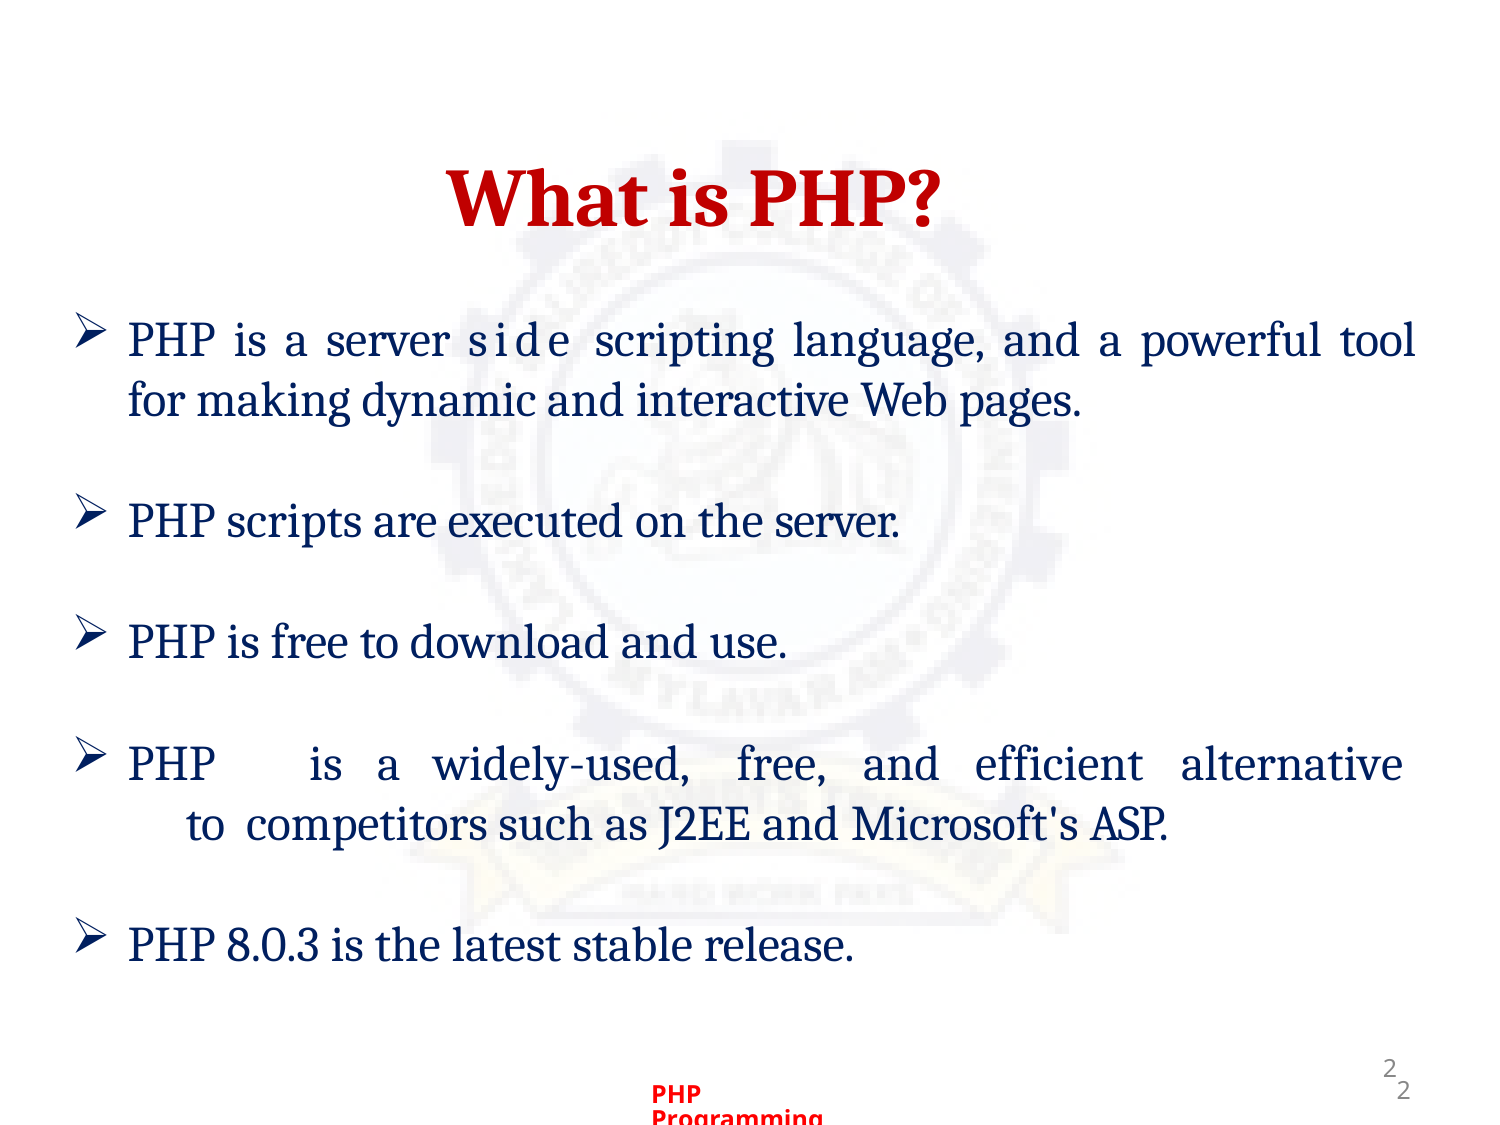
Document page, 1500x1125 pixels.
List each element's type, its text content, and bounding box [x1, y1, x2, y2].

picture [374, 112, 1141, 934]
text_box 2 [1390, 1091, 1417, 1109]
text_box PHP is a server side scripting language, and a powerful tool for making dynamic and interactive Web pages. PHP scripts are executed on the server. PHP is free to download and use. PHP is a widely-used, free, and efficient alternative to competitors such as J2EE and Microsoft's ASP. PHP 8.0.3 is the latest stable release. [69, 304, 1431, 972]
text_box PHP Programming [648, 1083, 852, 1125]
slide_number 2 [1376, 1061, 1417, 1091]
